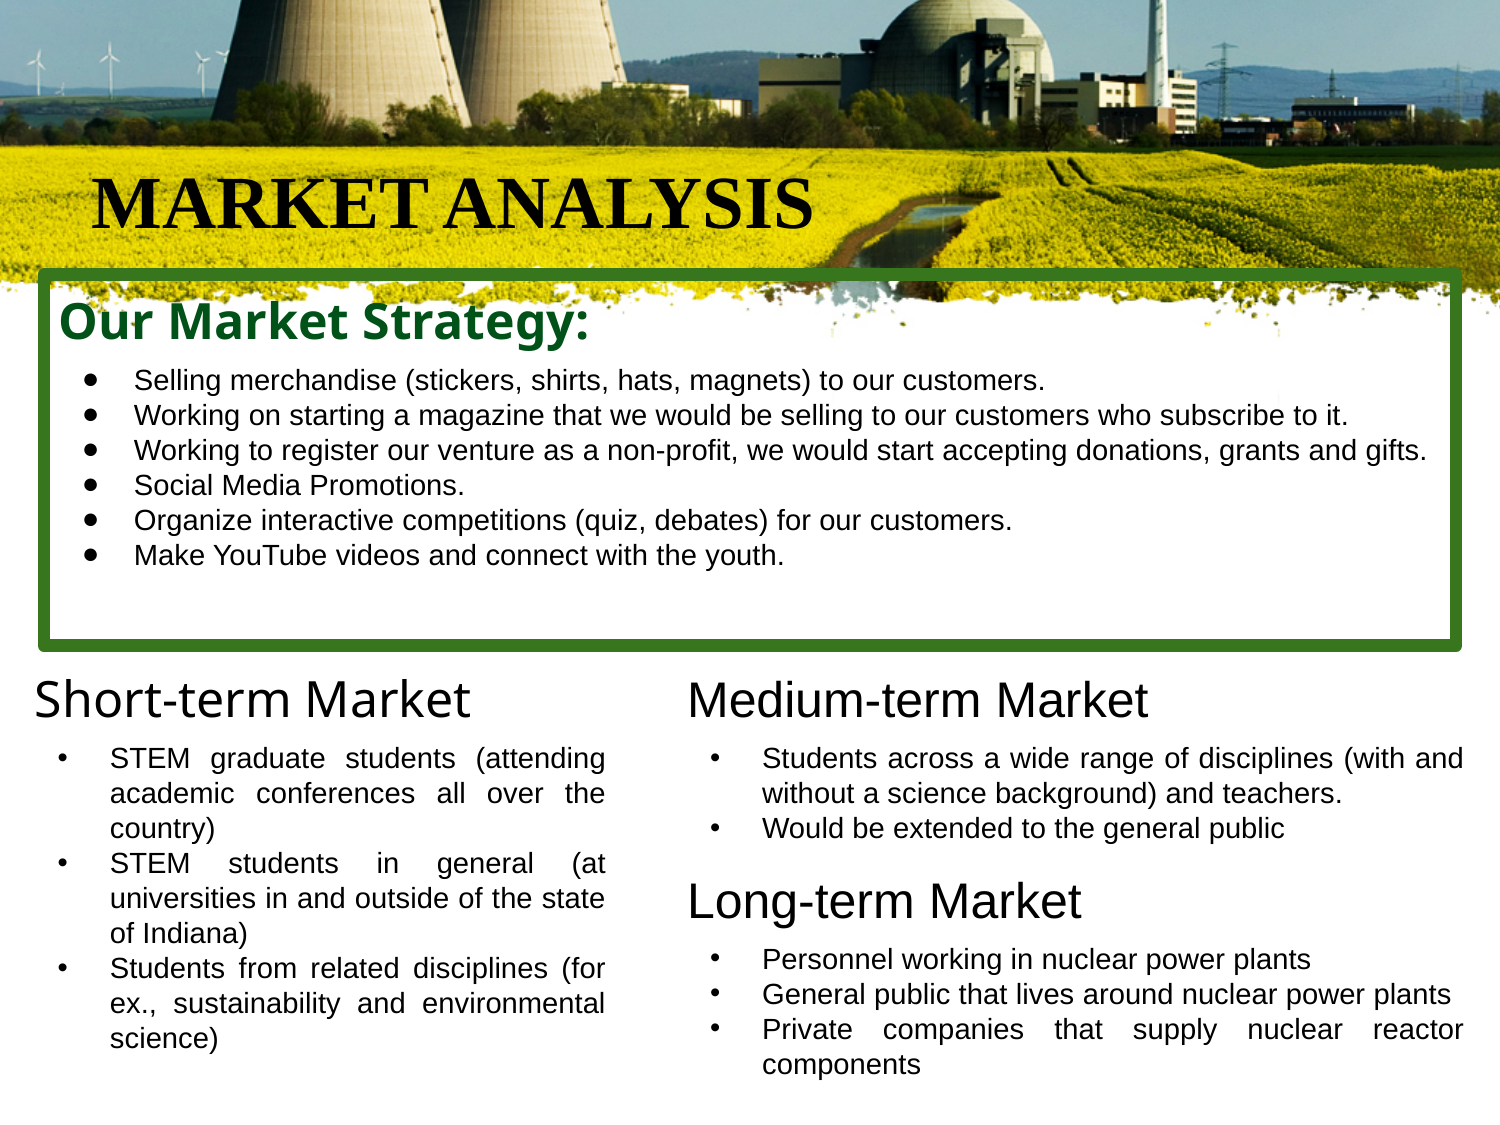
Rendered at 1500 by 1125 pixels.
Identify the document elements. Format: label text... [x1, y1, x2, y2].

text_box Our Market Strategy: Selling merchandise (stickers, shirts, hats, magnets) to our customers. Working on starting a magazine that we would be selling to our customers who subscribe to it. Working to register our venture as a non-profit, we would start accepting donations, grants and gifts. Social Media Promotions. Organize interactive competitions (quiz, debates) for our customers. Make YouTube videos and connect with the youth. [43, 274, 1457, 646]
list Short-term Market STEM graduate students (attending academic conferences all over the country) STEM students in general (at universities in and outside of the state of Indiana) Students from related disciplines (for ex., sustainability and environmental science) [19, 660, 622, 1117]
title MARKET ANALYSIS [76, 148, 1428, 249]
list Medium-term Market Students across a wide range of disciplines (with and without a science background) and teachers. Would be extended to the general public [672, 660, 1480, 861]
picture [0, 0, 1500, 1125]
list Long-term Market Personnel working in nuclear power plants General public that lives around nuclear power plants Private companies that supply nuclear reactor components [672, 861, 1480, 1117]
